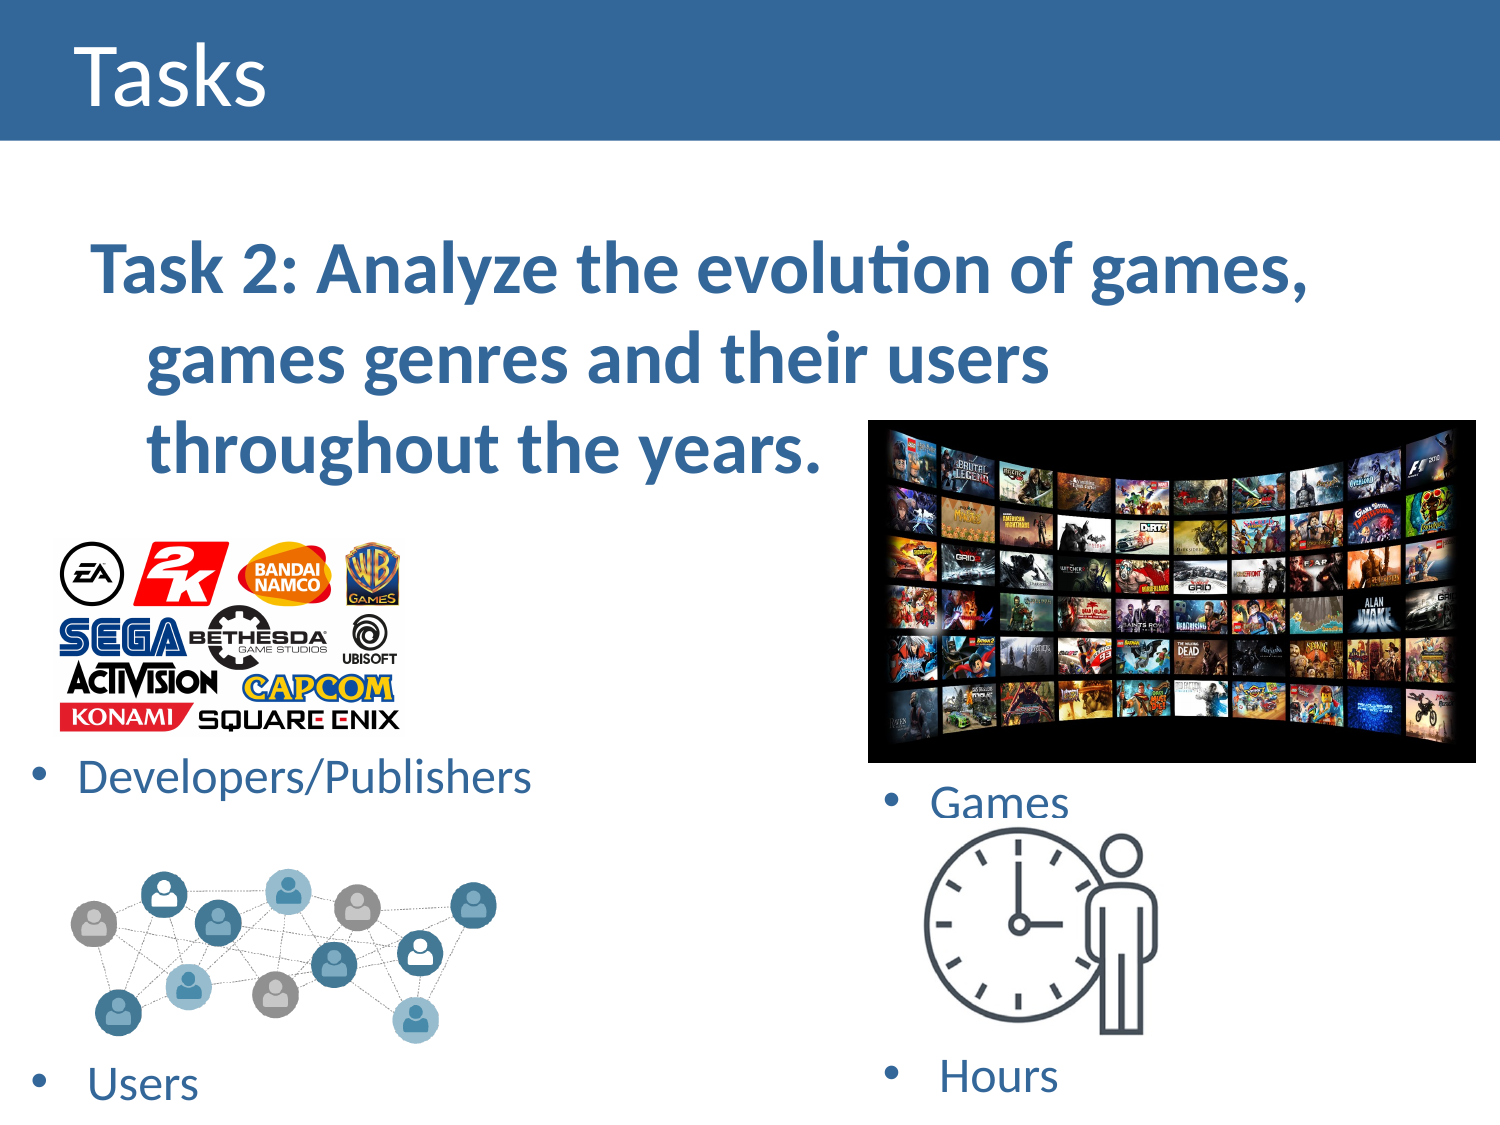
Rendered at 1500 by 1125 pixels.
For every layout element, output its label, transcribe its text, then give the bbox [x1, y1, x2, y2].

title Tasks [0, 0, 1500, 141]
text_box Developers/Publishers [15, 736, 550, 811]
picture [52, 538, 405, 737]
picture [867, 420, 1476, 763]
list Task 2: Analyze the evolution of games, games genres and their users throughout the years. [75, 210, 1425, 504]
text_box Users [15, 1042, 595, 1118]
text_box Games [868, 762, 1500, 837]
text_box Hours [868, 1052, 1199, 1111]
picture [33, 837, 532, 1073]
picture [867, 818, 1231, 1044]
